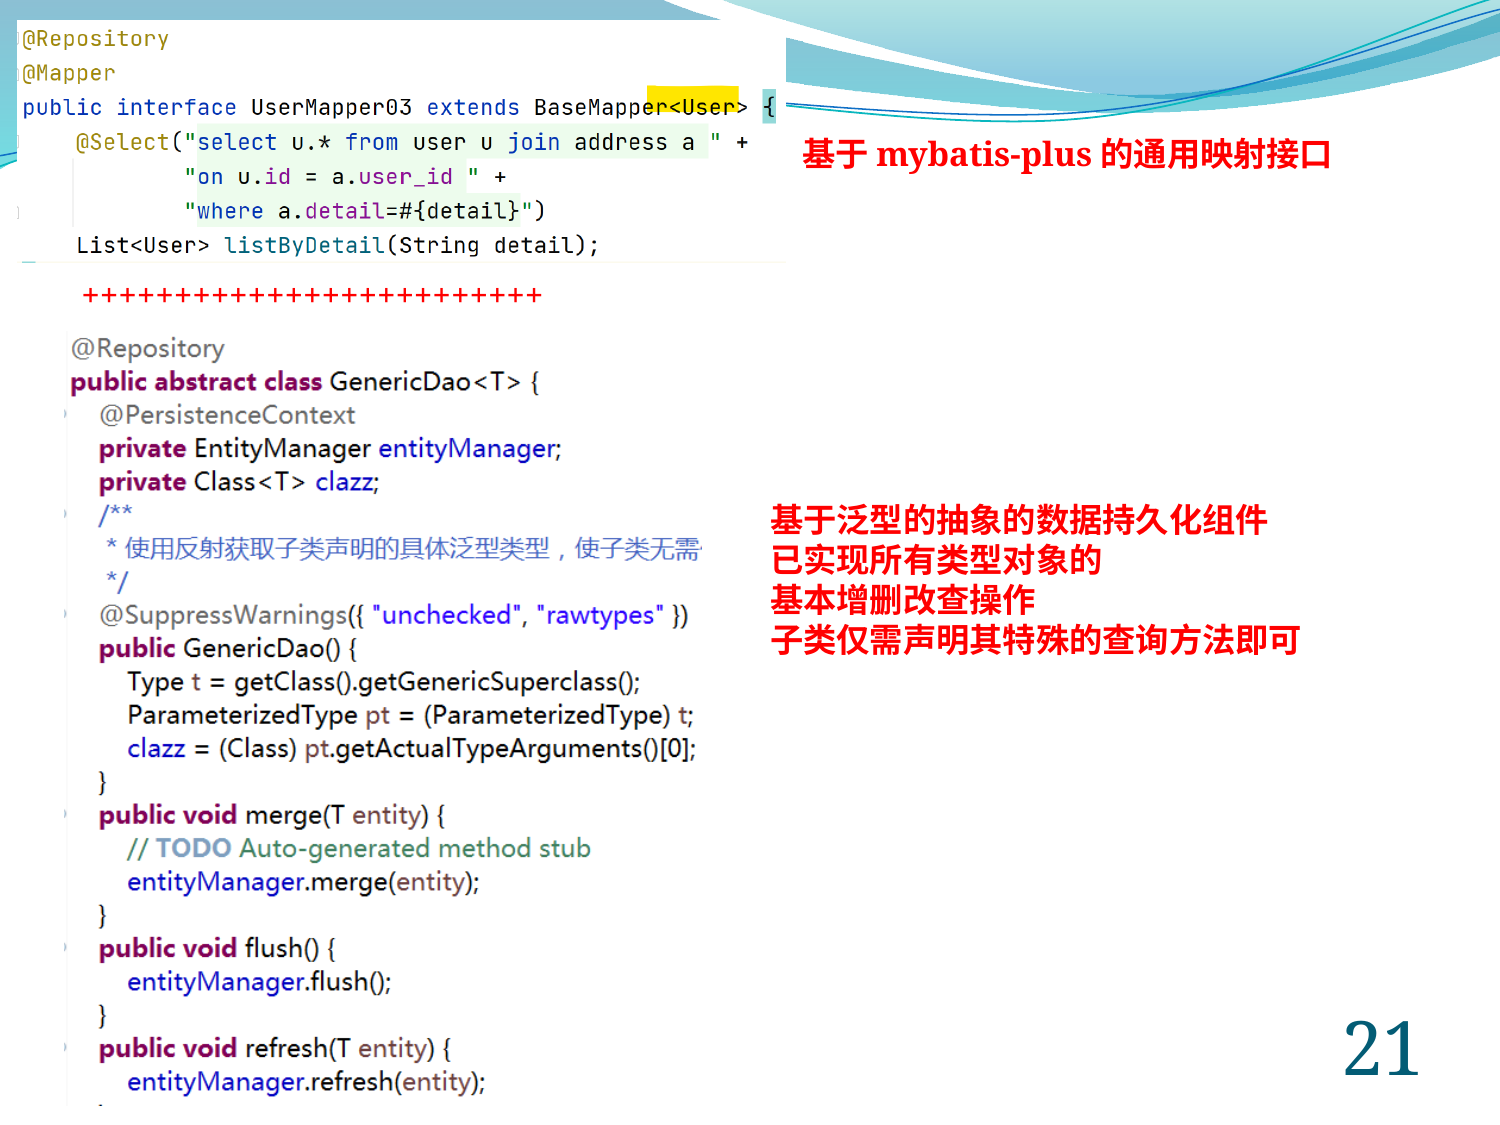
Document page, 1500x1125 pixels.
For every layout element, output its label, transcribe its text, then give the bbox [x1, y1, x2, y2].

text_box +++++++++++++++++++++++++ [66, 274, 559, 322]
picture [17, 20, 786, 263]
slide_number 20 [1299, 1042, 1425, 1103]
text_box 基于泛型的抽象的数据持久化组件 已实现所有类型对象的 基本增删改查操作 子类仅需声明其特殊的查询方法即可 [755, 491, 1318, 666]
picture [64, 331, 702, 1106]
text_box 基于mybatis-plus的通用映射接口 [793, 125, 1349, 180]
